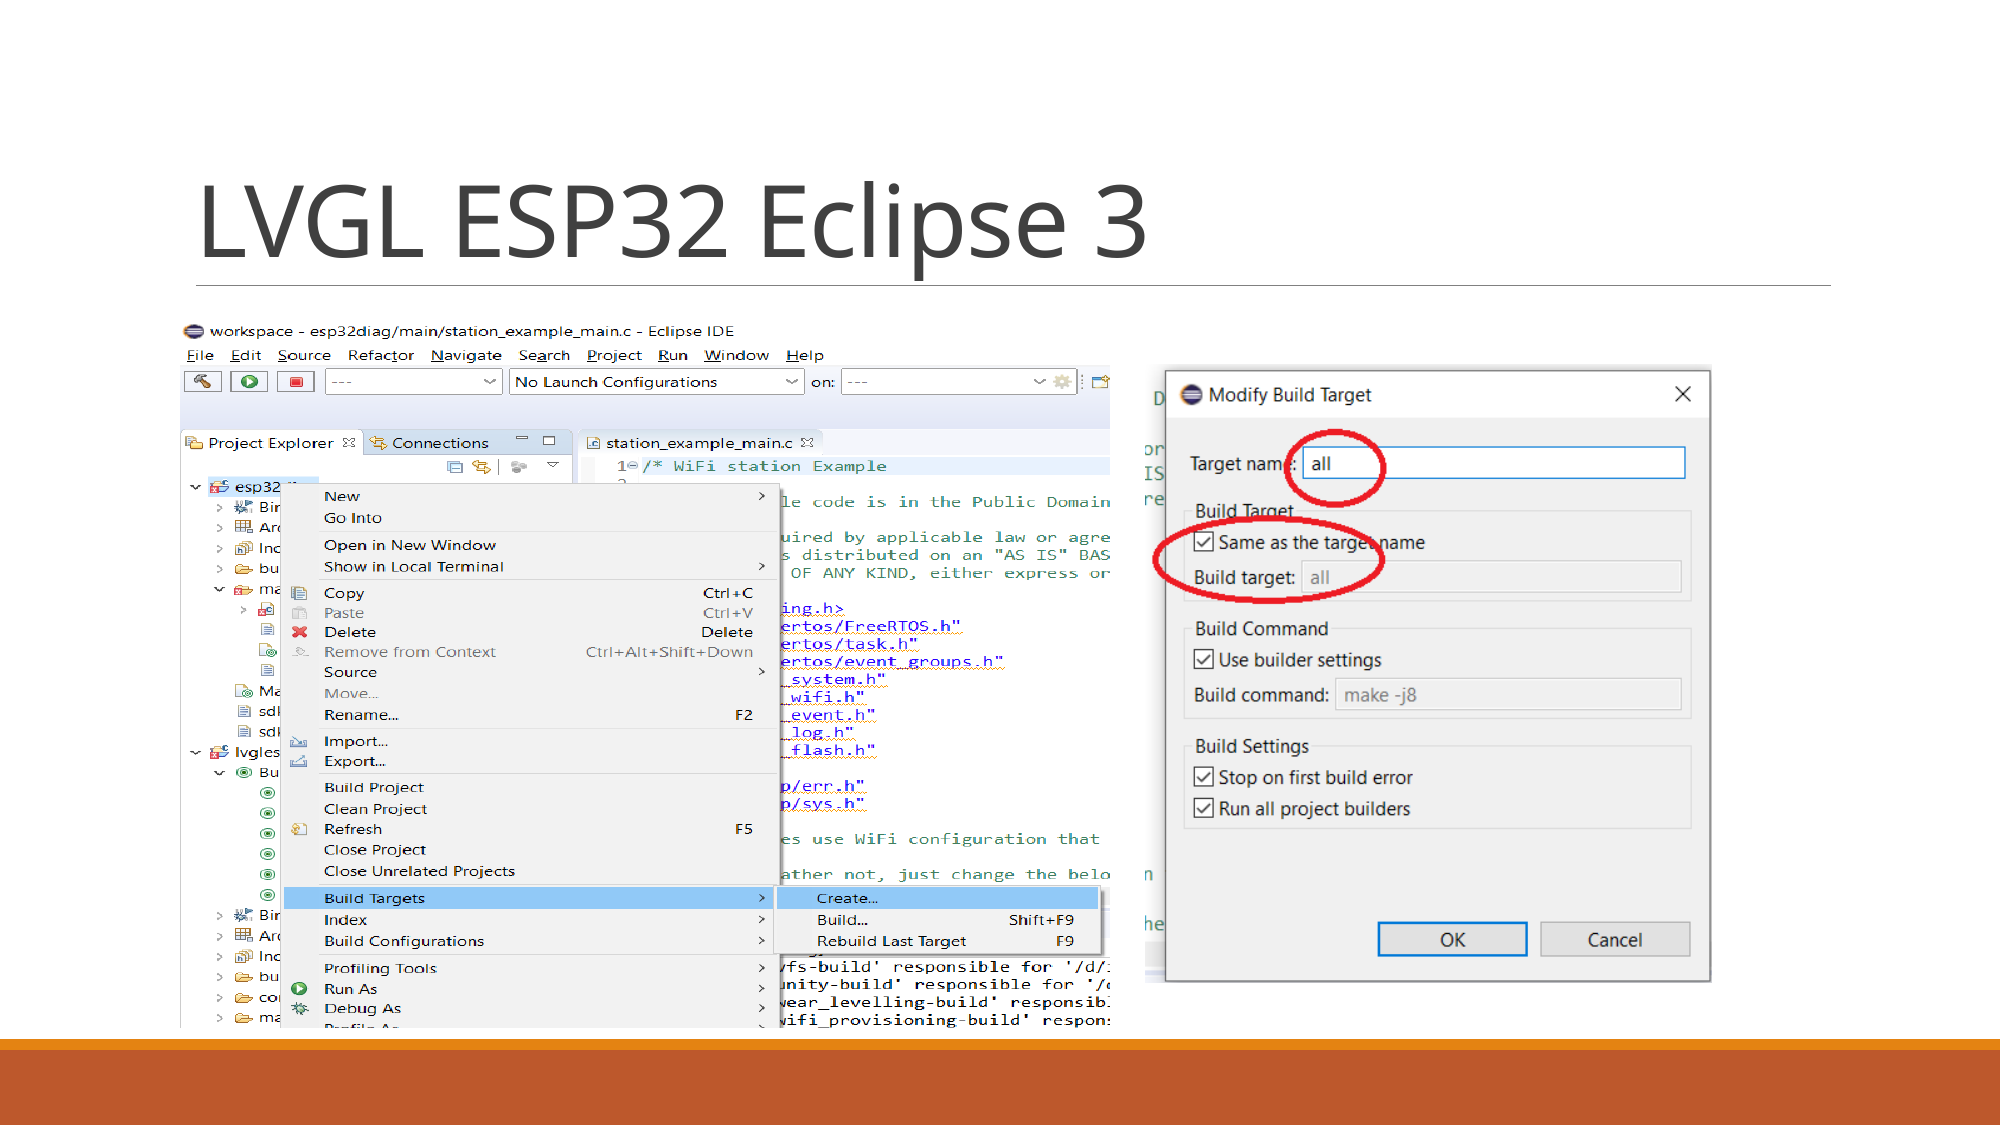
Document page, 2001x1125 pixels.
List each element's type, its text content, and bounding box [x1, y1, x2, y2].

title LVGL ESP32 Eclipse 3 [180, 47, 1830, 285]
picture [179, 319, 1111, 1028]
picture [1144, 363, 1713, 984]
